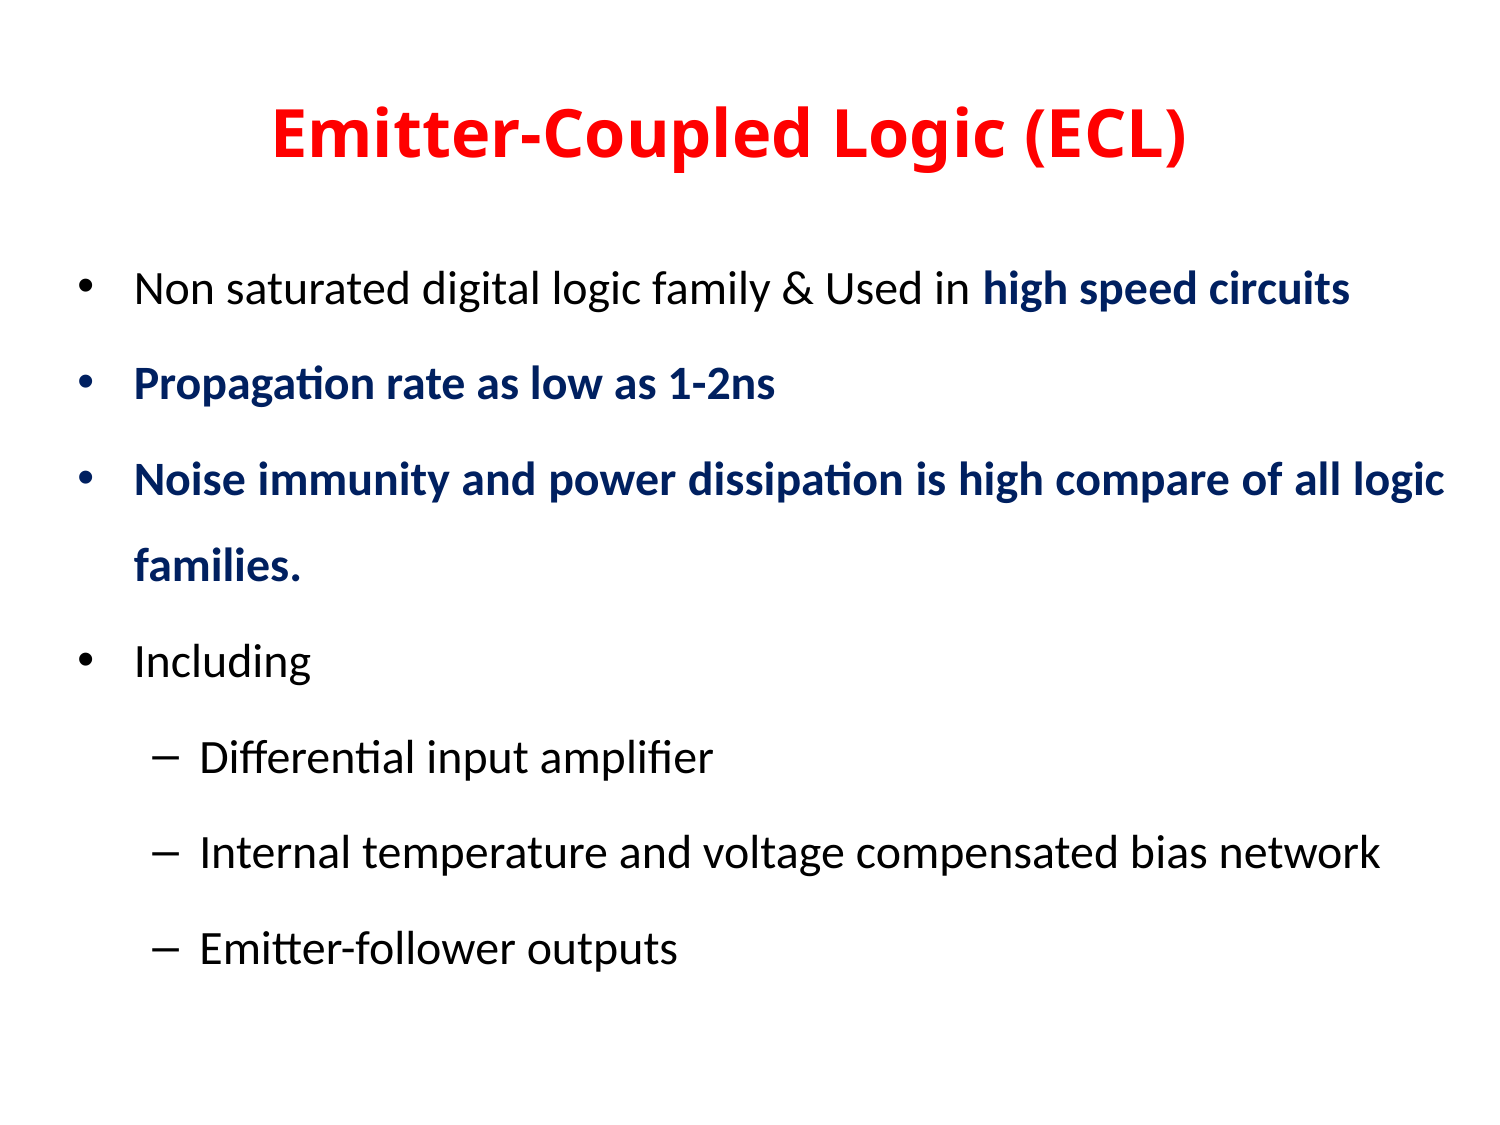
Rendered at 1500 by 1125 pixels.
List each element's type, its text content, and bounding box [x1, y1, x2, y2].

list Non saturated digital logic family & Used in high speed circuits Propagation rate as low as 1-2ns Noise immunity and power dissipation is high compare of all logic families. Including Differential input amplifier Internal temperature and voltage compensated bias network Emitter-follower outputs [62, 220, 1463, 963]
title Emitter-Coupled Logic (ECL) [62, 37, 1413, 220]
